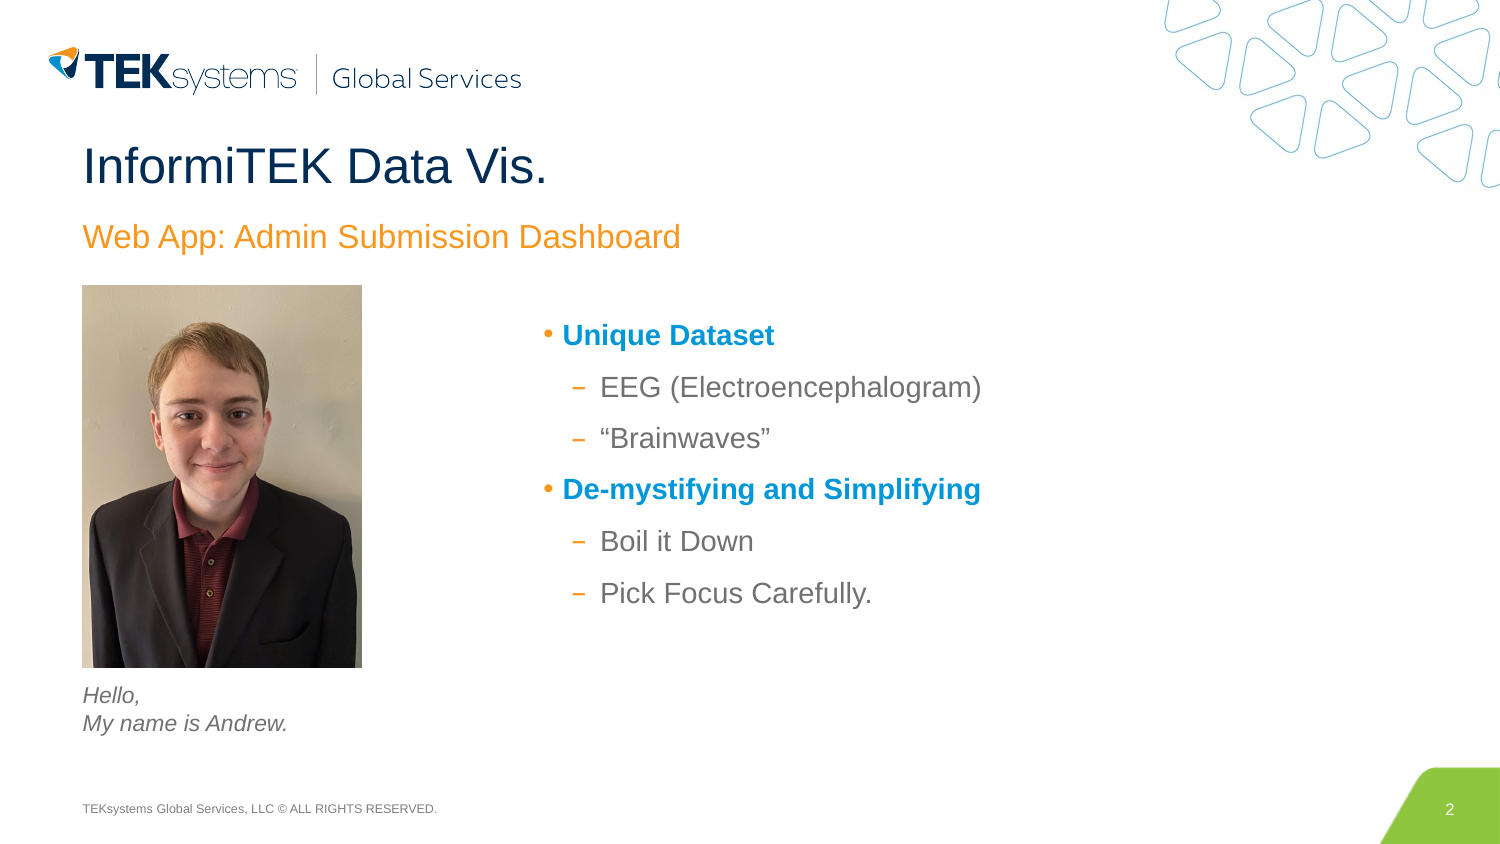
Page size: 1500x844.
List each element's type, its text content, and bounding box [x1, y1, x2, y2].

list Web App: Admin Submission Dashboard [82, 207, 1418, 264]
title InformiTEK Data Vis. [82, 132, 1418, 203]
list Unique Dataset EEG (Electroencephalogram) “Brainwaves” De-mystifying and Simplifying Boil it Down Pick Focus Carefully. [528, 308, 1418, 753]
list Hello, My name is Andrew. [82, 673, 363, 791]
picture [0, 0, 1500, 844]
slide_number 2 [1402, 790, 1470, 827]
